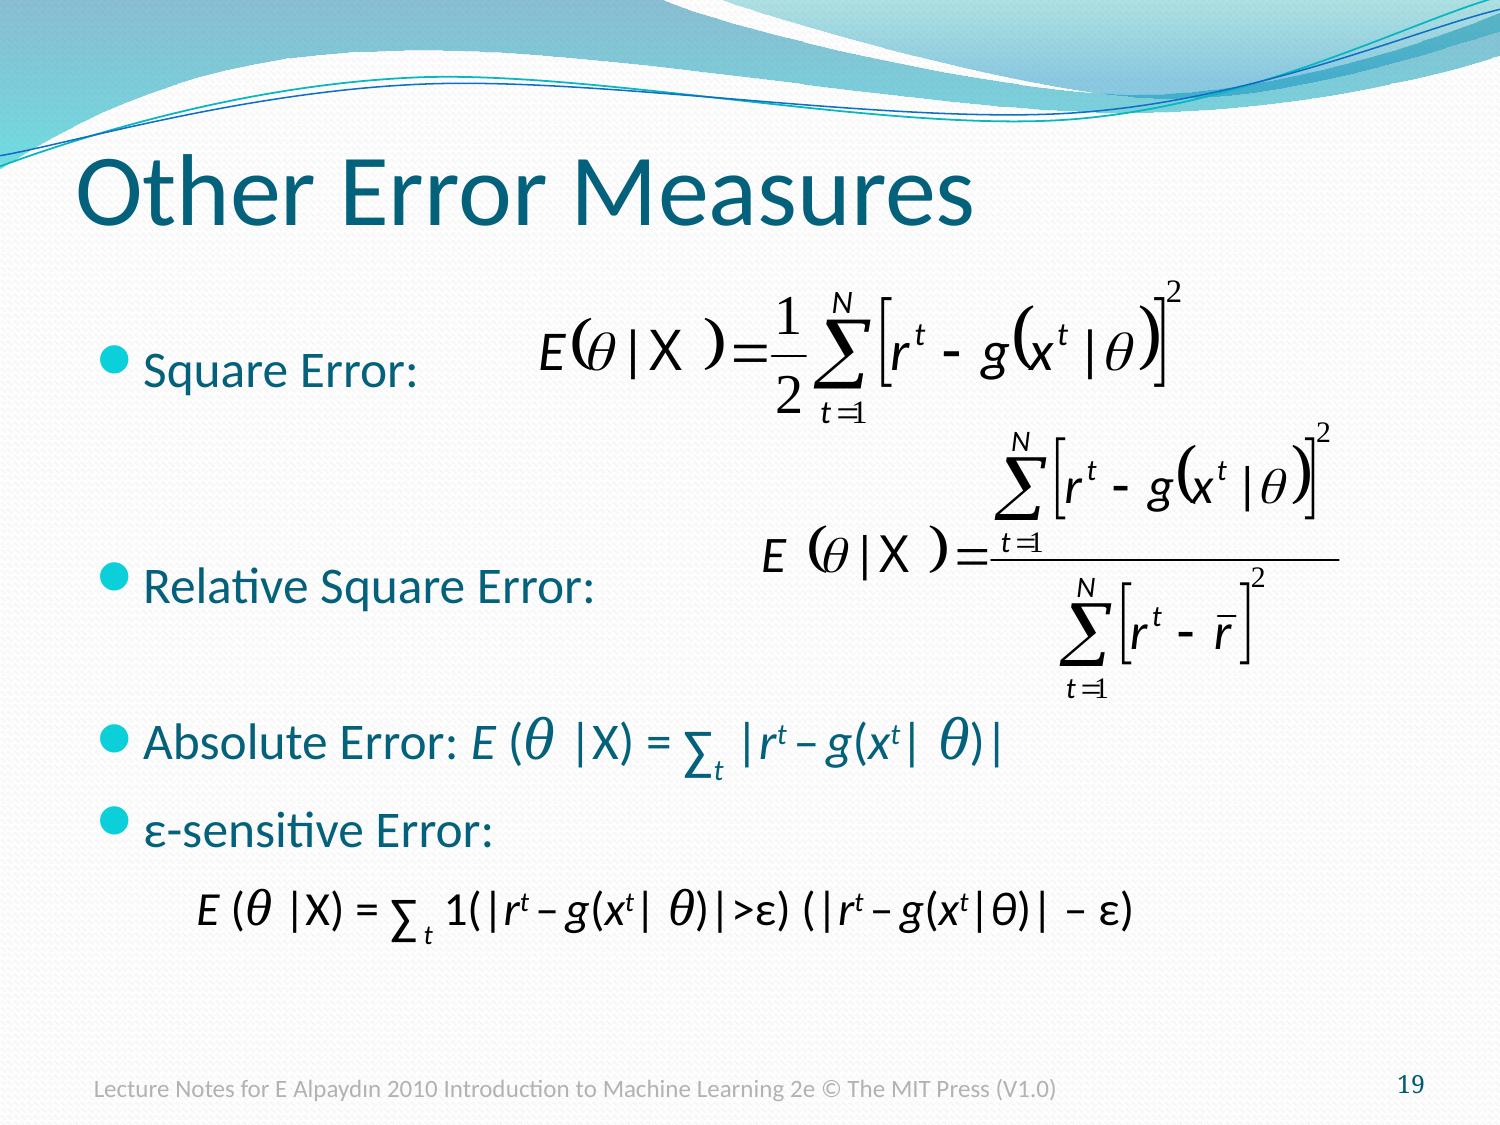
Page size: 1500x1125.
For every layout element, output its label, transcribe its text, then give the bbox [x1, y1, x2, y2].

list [531, 266, 1193, 436]
list Square Error: Relative Square Error: Absolute Error: E (θ |X) = ∑t |rt – g(xt| θ)| ε-sensitive Error: E (θ |X) = ∑ t 1(|rt – g(xt| θ)|>ε) (|rt – g(xt|θ)| – ε) [82, 328, 1432, 966]
slide_number 19 [1299, 1042, 1425, 1103]
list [754, 409, 1349, 710]
title Other Error Measures [75, 115, 1425, 247]
footer Lecture Notes for E Alpaydın 2010 Introduction to Machine Learning 2e © The MIT Press (V1.0) [93, 1042, 1254, 1103]
